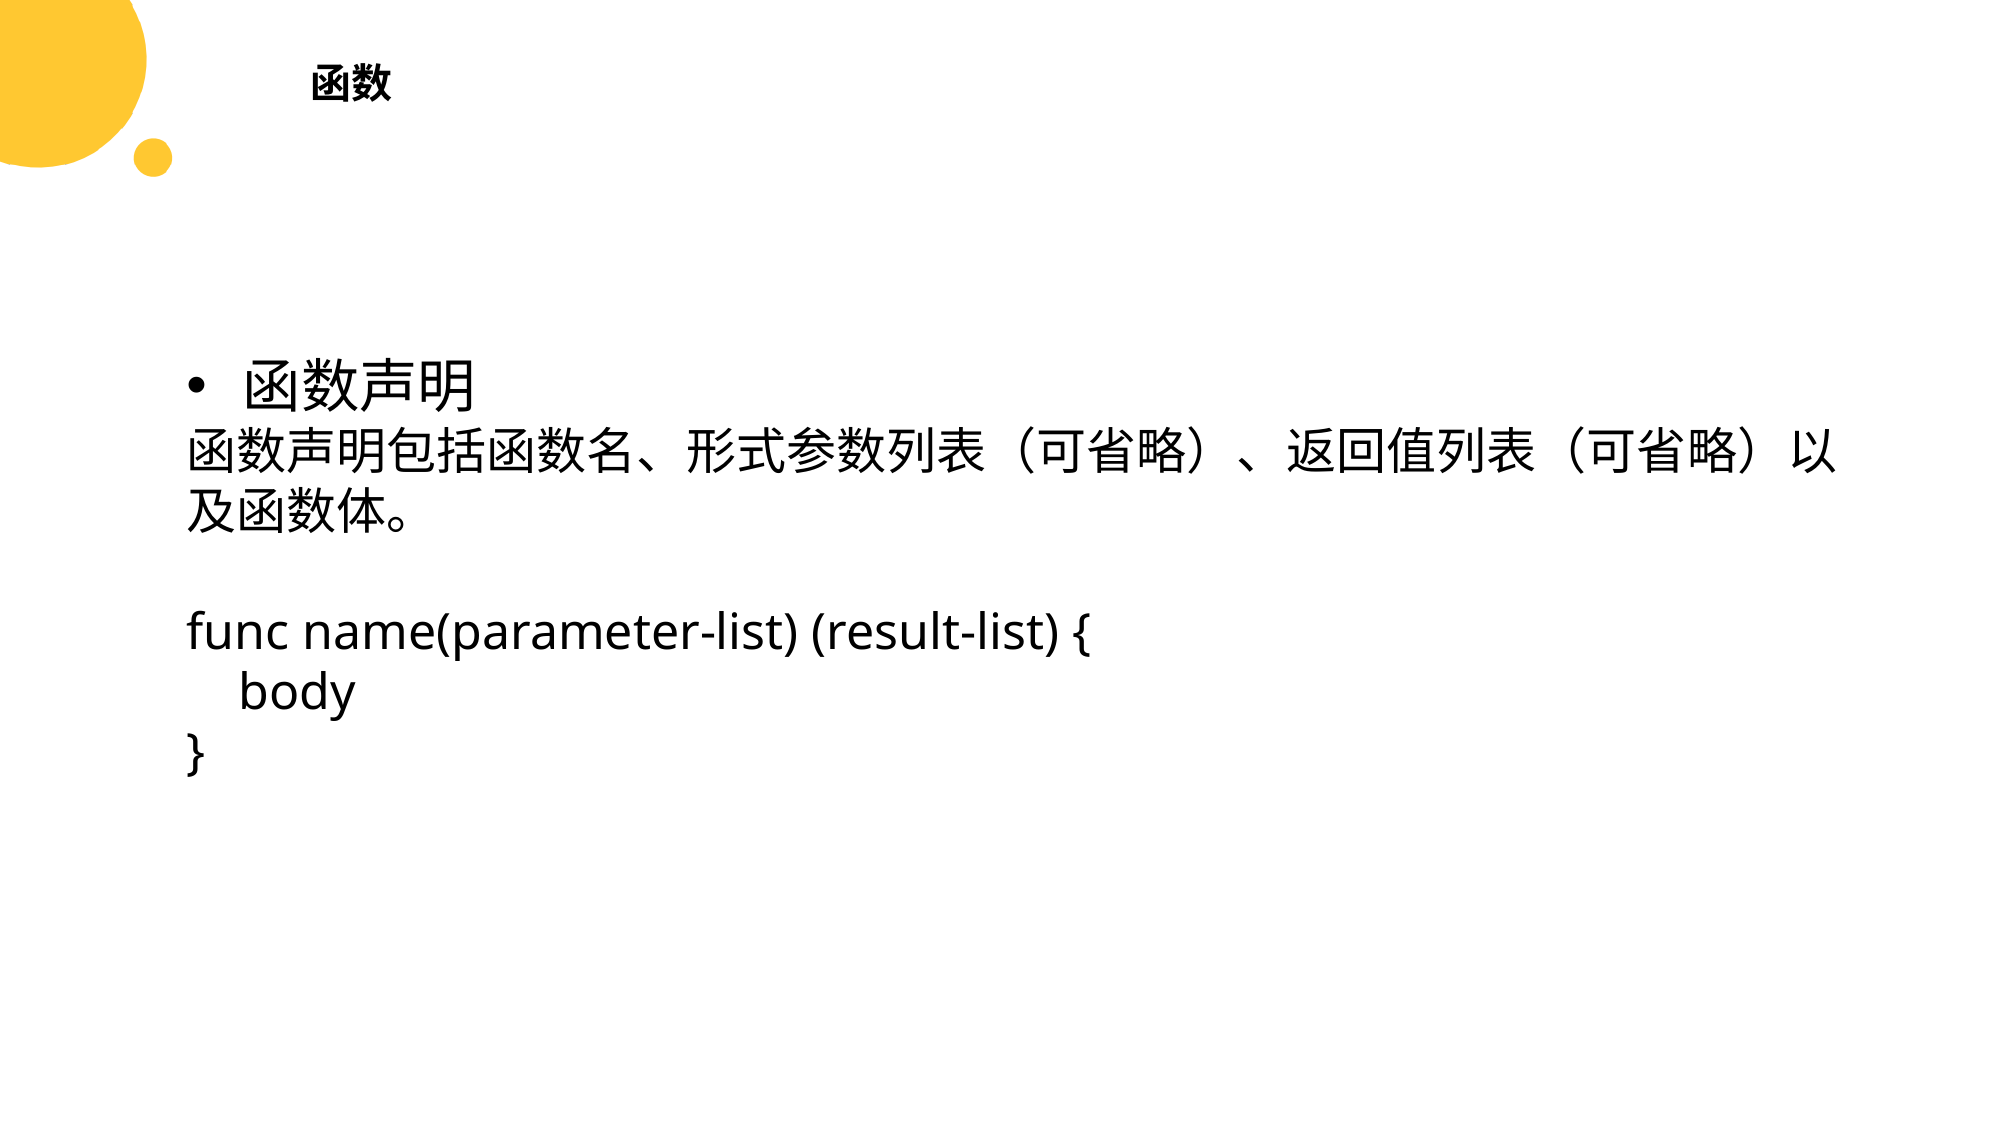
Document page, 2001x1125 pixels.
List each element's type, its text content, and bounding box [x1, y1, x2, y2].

text_box 函数声明 函数声明包括函数名、形式参数列表（可省略）、返回值列表（可省略）以及函数体。 func name(parameter-list) (result-list) { body } [171, 202, 1855, 787]
title 函数 [290, 52, 1130, 117]
